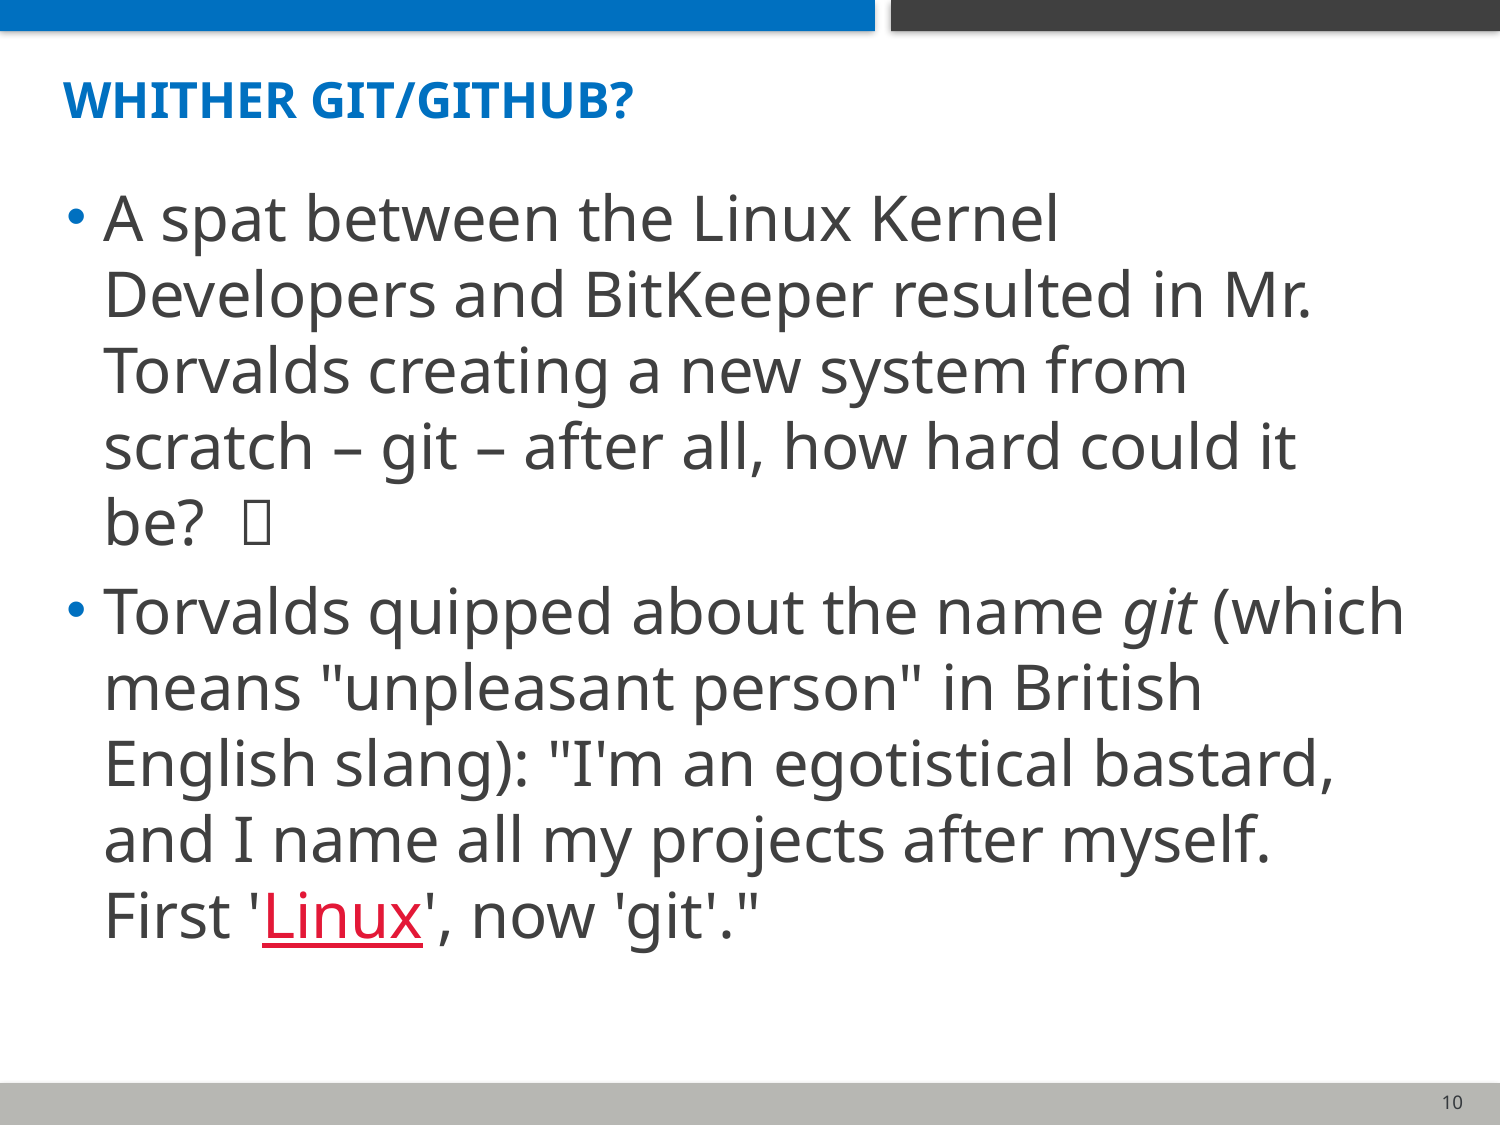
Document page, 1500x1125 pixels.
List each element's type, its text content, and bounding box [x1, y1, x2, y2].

list A spat between the Linux Kernel Developers and BitKeeper resulted in Mr. Torvalds creating a new system from scratch – git – after all, how hard could it be?  Torvalds quipped about the name git (which means "unpleasant person" in British English slang): "I'm an egotistical bastard, and I name all my projects after myself. First 'Linux', now 'git'." [51, 170, 1425, 1052]
title whither git/github? [48, 54, 1424, 142]
